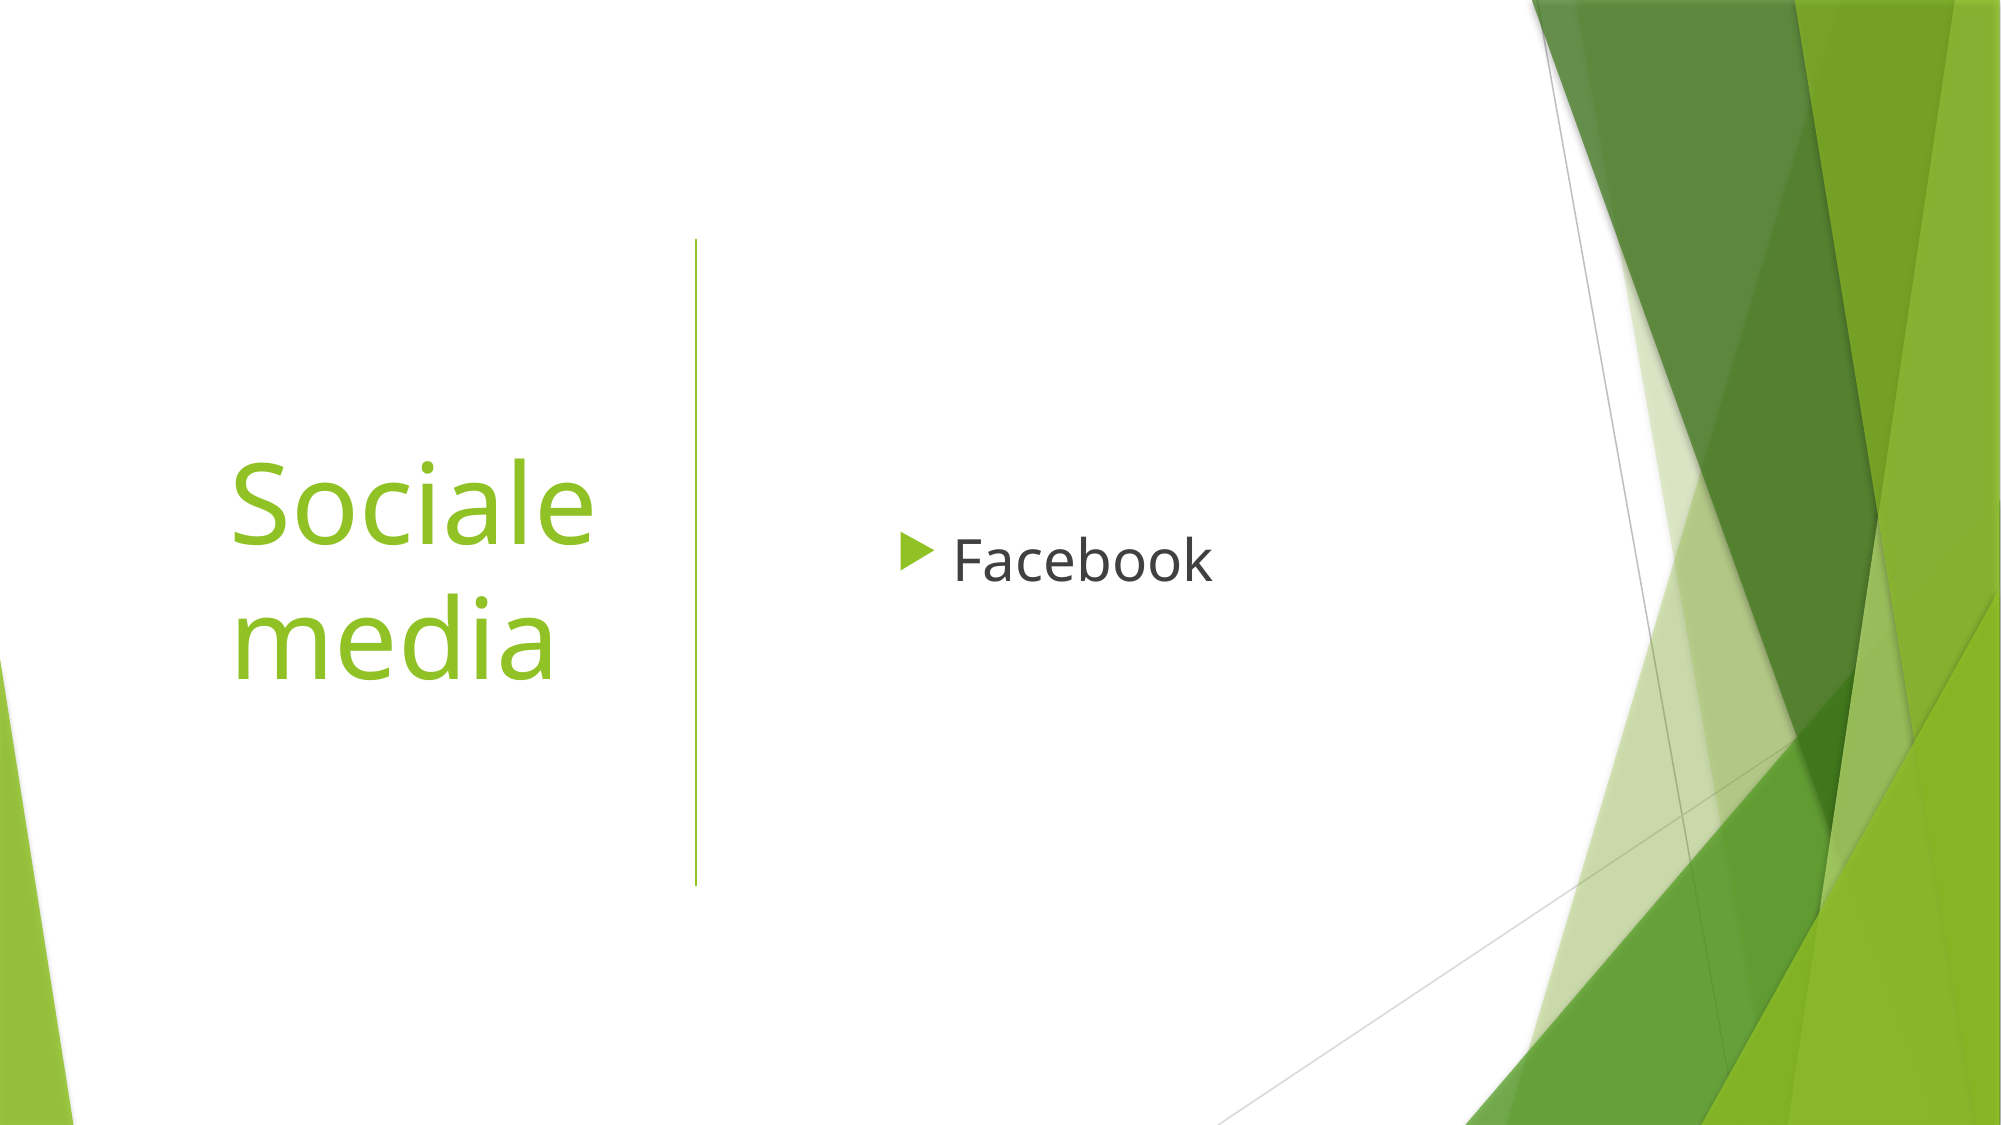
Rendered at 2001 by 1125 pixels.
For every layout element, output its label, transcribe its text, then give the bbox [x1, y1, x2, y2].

title Sociale media [214, 138, 939, 996]
list Facebook [881, 129, 1721, 987]
